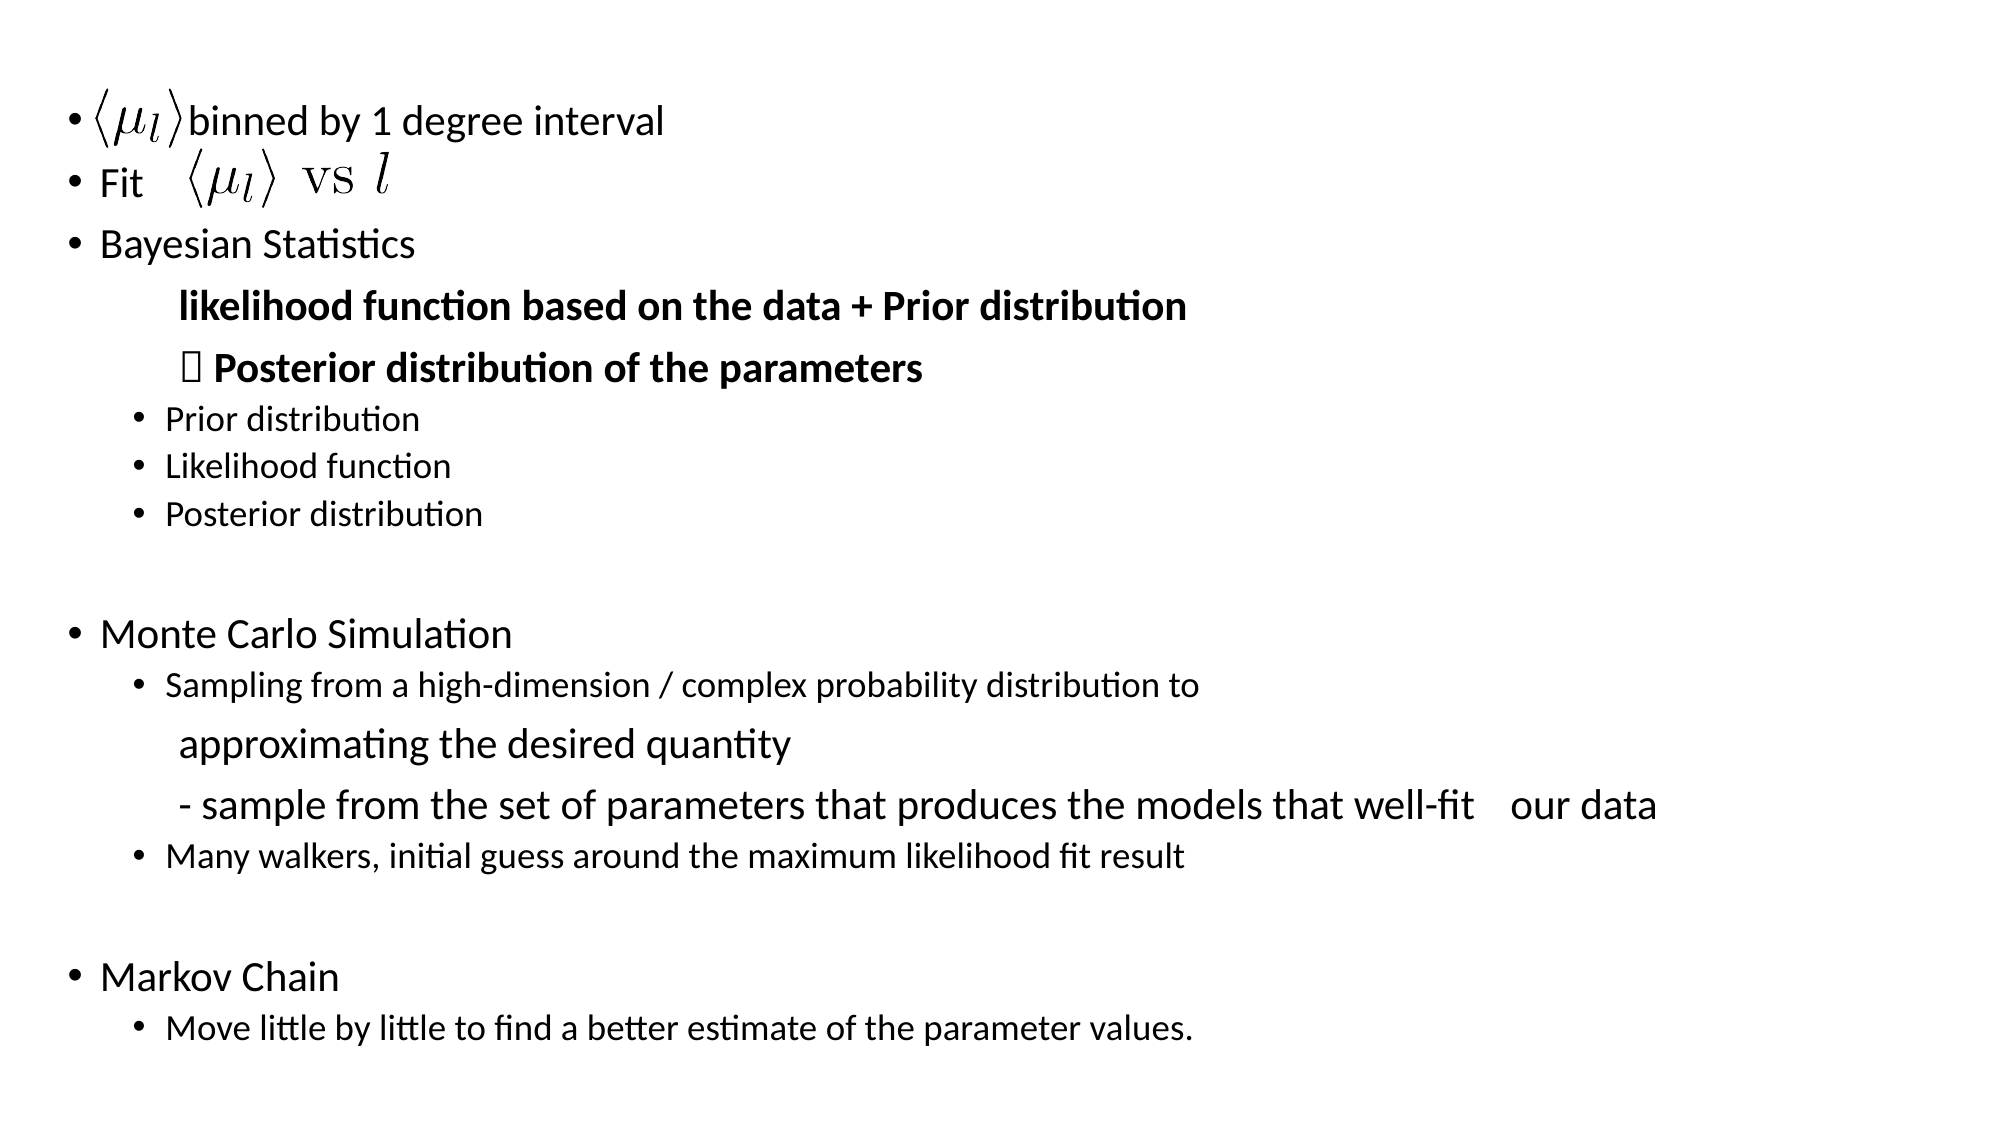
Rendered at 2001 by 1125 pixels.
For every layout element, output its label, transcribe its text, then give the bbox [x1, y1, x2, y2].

picture [189, 148, 389, 208]
list binned by 1 degree interval Fit Bayesian Statistics likelihood function based on the data + Prior distribution  Posterior distribution of the parameters Prior distribution Likelihood function Posterior distribution Monte Carlo Simulation Sampling from a high-dimension / complex probability distribution to approximating the desired quantity - sample from the set of parameters that produces the models that well-fit our data Many walkers, initial guess around the maximum likelihood fit result Markov Chain Move little by little to find a better estimate of the parameter values. [52, 90, 1814, 1069]
picture [95, 88, 182, 148]
